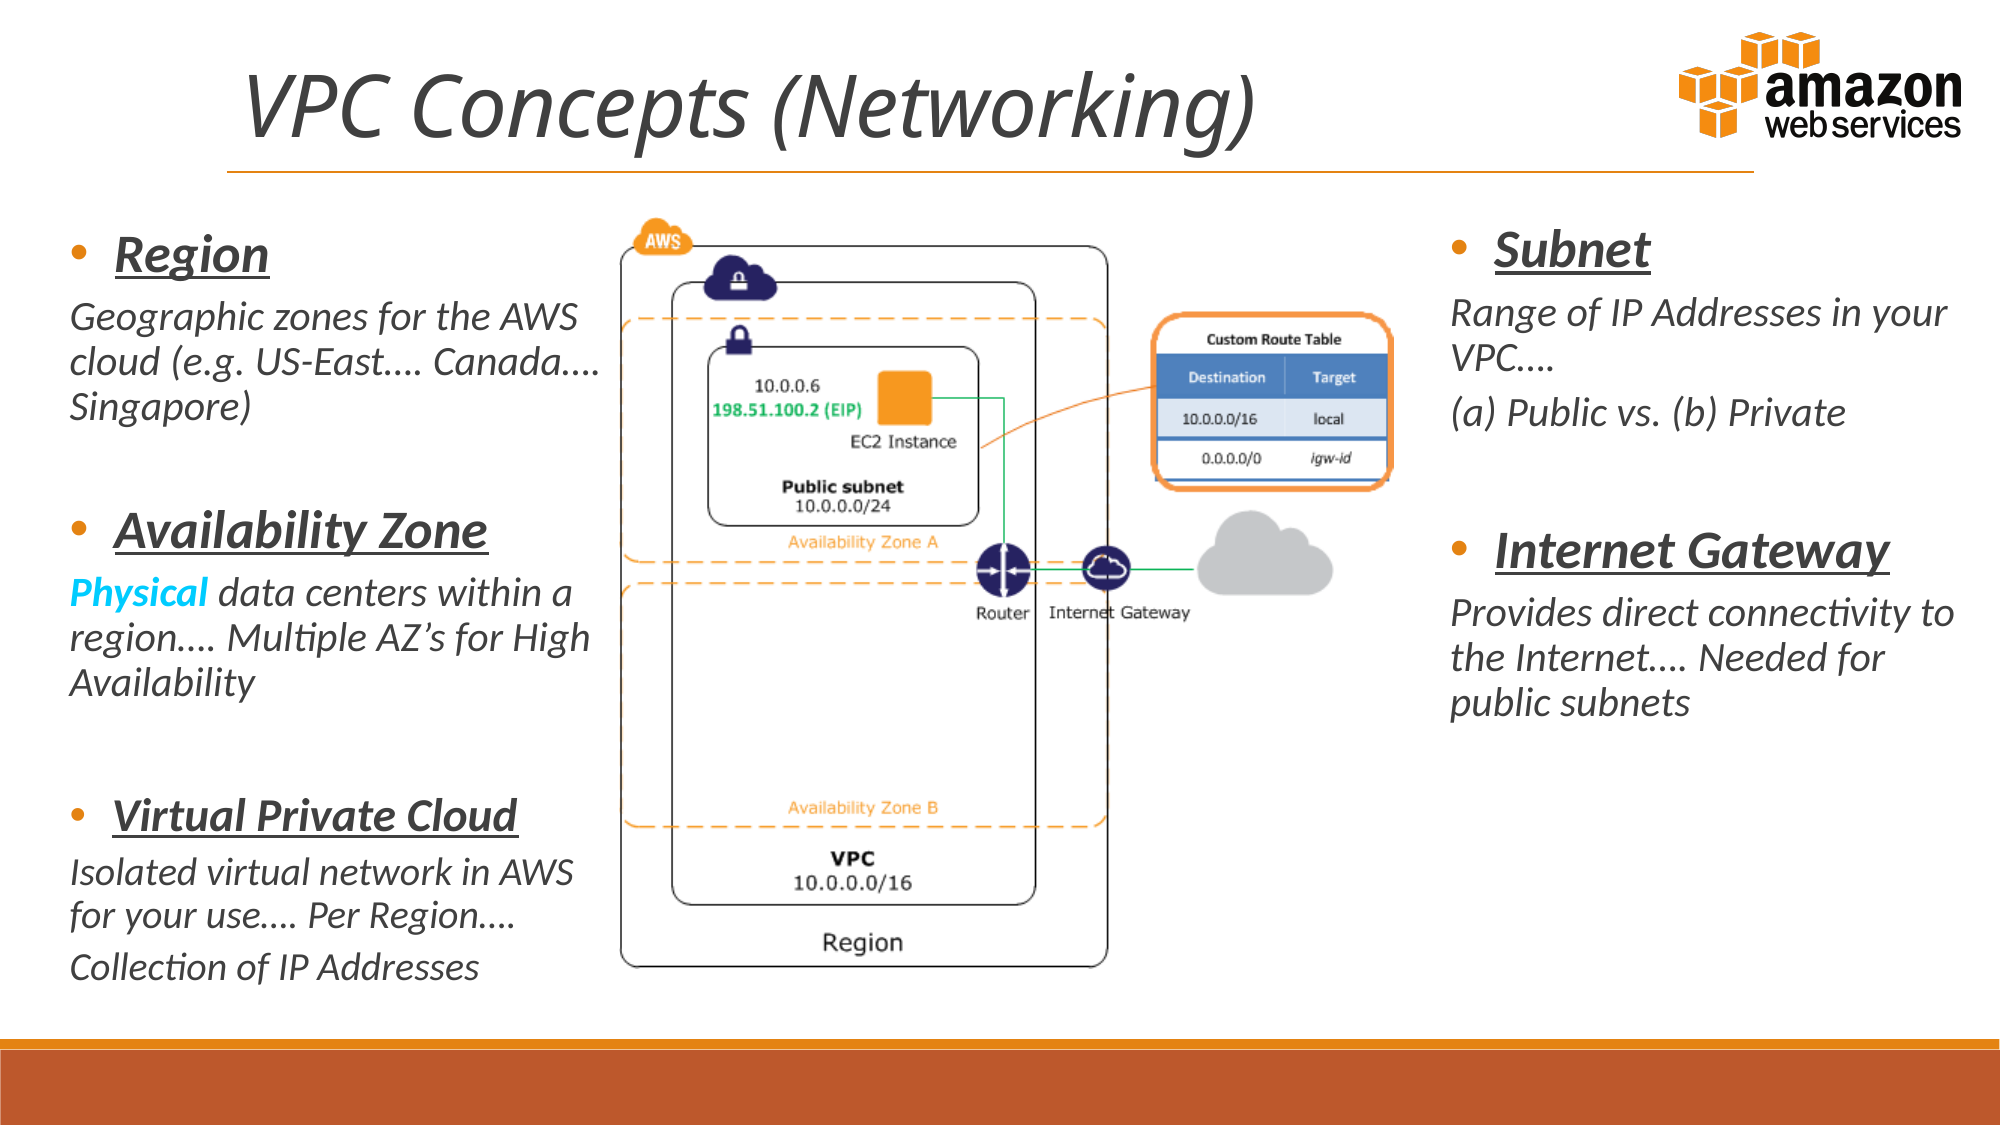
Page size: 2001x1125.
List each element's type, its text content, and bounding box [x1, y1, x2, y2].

title VPC Concepts (Networking) [226, 58, 1604, 163]
picture [619, 217, 1395, 969]
picture [1679, 31, 1962, 139]
text_box Subnet Range of IP Addresses in your VPC…. (a) Public vs. (b) Private [1449, 213, 1961, 450]
text_box Availability Zone Physical data centers within a region…. Multiple AZ’s for High Availability [69, 494, 616, 714]
text_box Internet Gateway Provides direct connectivity to the Internet…. Needed for public subnets [1449, 514, 1979, 745]
text_box Virtual Private Cloud Isolated virtual network in AWS for your use…. Per Region…. Collection of IP Addresses [69, 783, 620, 1000]
text_box Region Geographic zones for the AWS cloud (e.g. US-East…. Canada…. Singapore) [69, 217, 618, 438]
